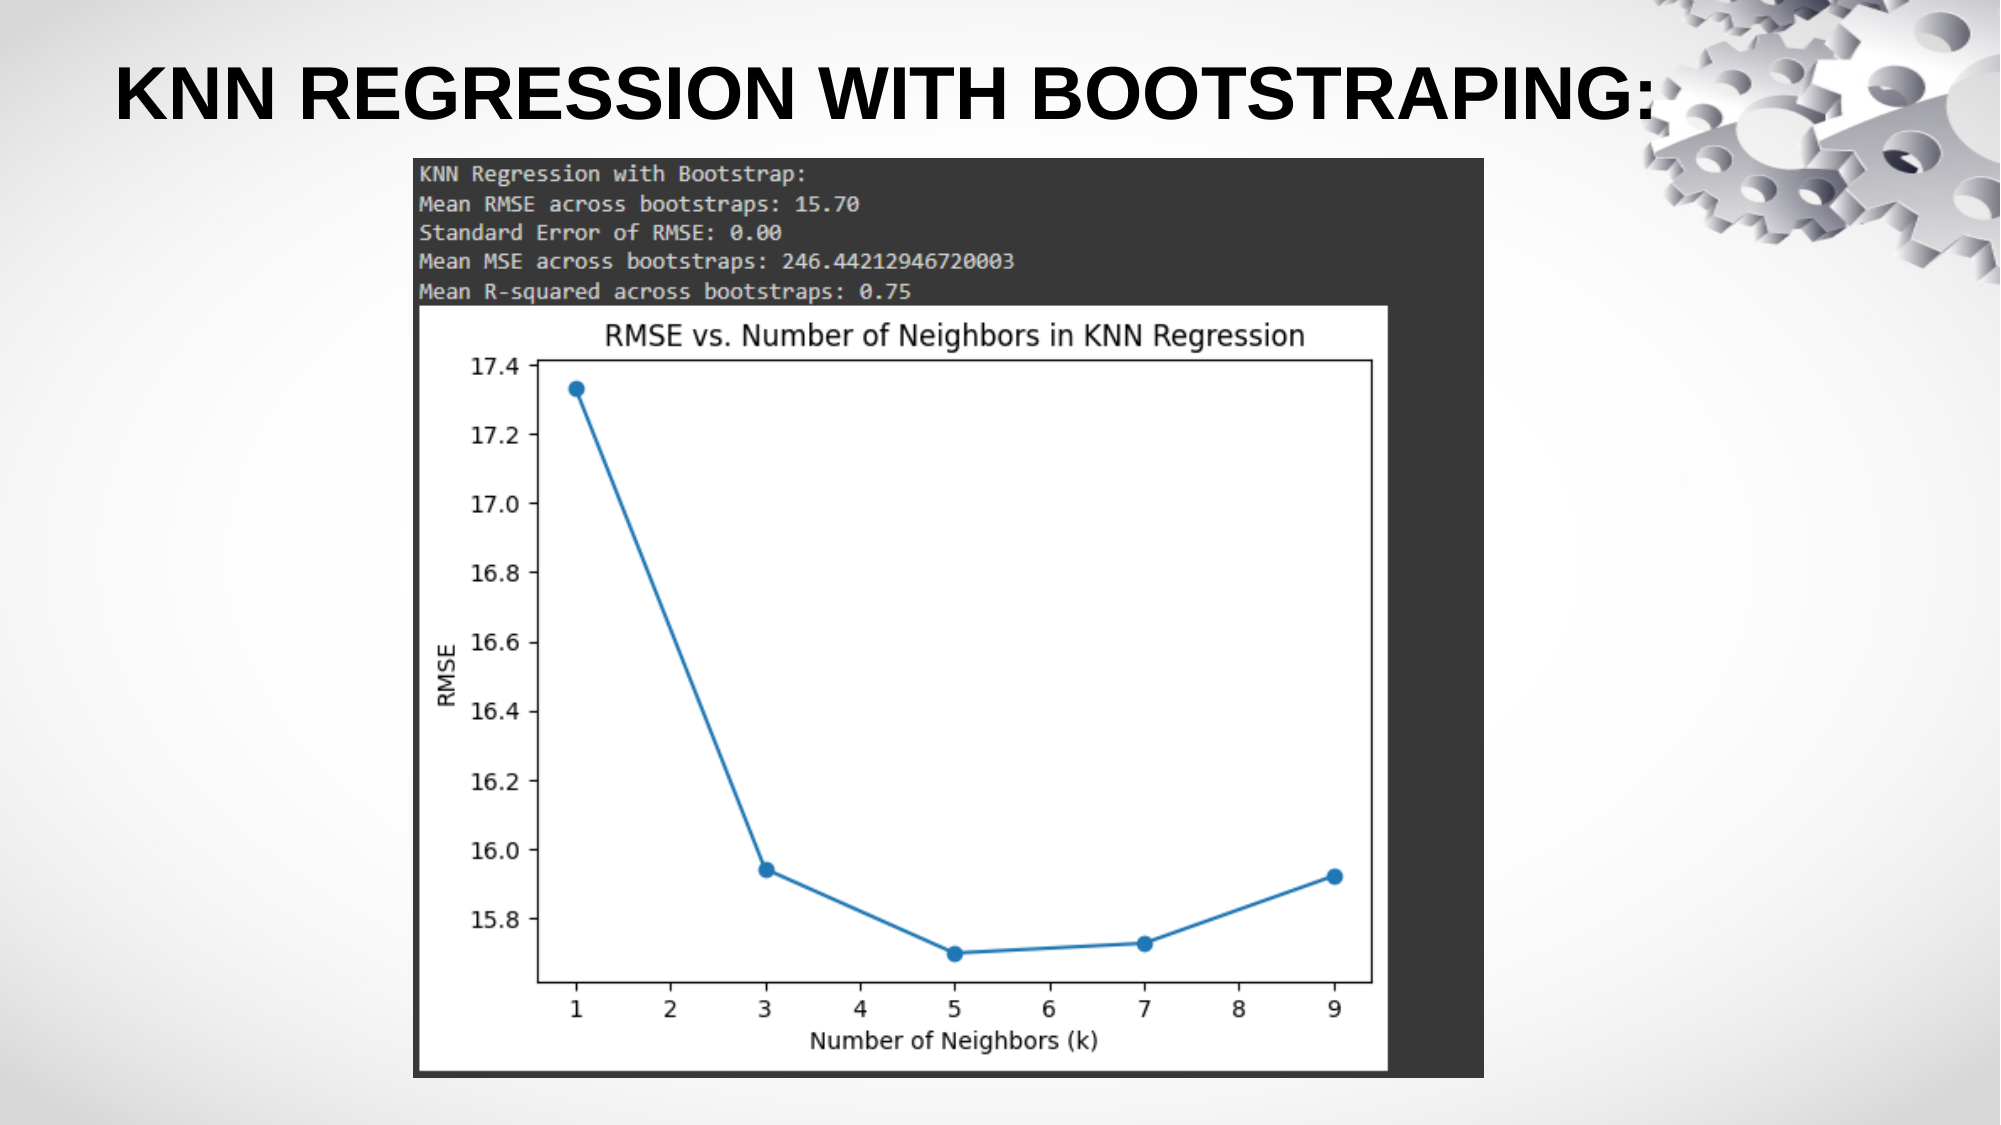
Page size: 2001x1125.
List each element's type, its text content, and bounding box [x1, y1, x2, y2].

picture [0, 0, 2000, 1125]
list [413, 158, 1484, 1078]
title KNN REGRESSION WITH BOOTSTRAPING: [99, 30, 1901, 239]
